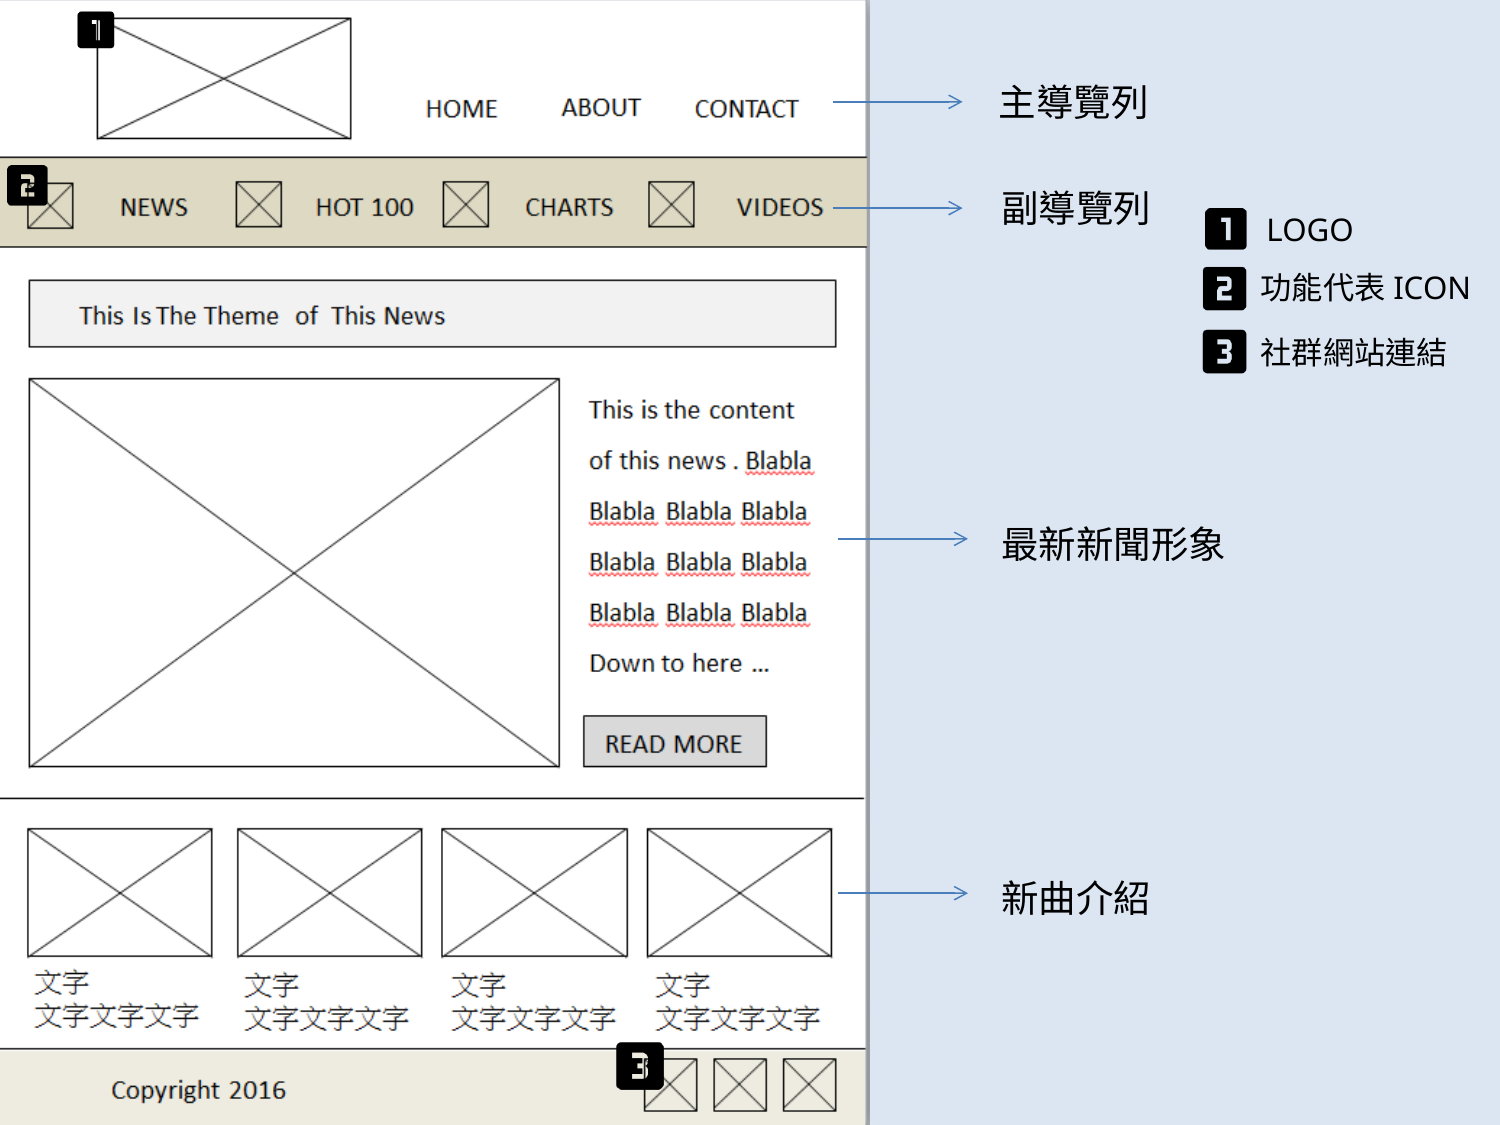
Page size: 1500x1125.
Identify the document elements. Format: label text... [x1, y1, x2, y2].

text_box 最新新聞形象 [986, 513, 1294, 574]
text_box 社群網站連結 [1257, 326, 1500, 379]
picture [1198, 201, 1253, 256]
picture [1194, 258, 1254, 318]
text_box 副導覽列 [986, 177, 1294, 238]
text_box 新曲介紹 [986, 868, 1294, 928]
text_box 功能代表ICON [1258, 261, 1500, 314]
text_box 主導覽列 [983, 71, 1292, 132]
picture [0, 0, 871, 1125]
picture [1194, 321, 1253, 380]
text_box LOGO [1257, 202, 1500, 255]
